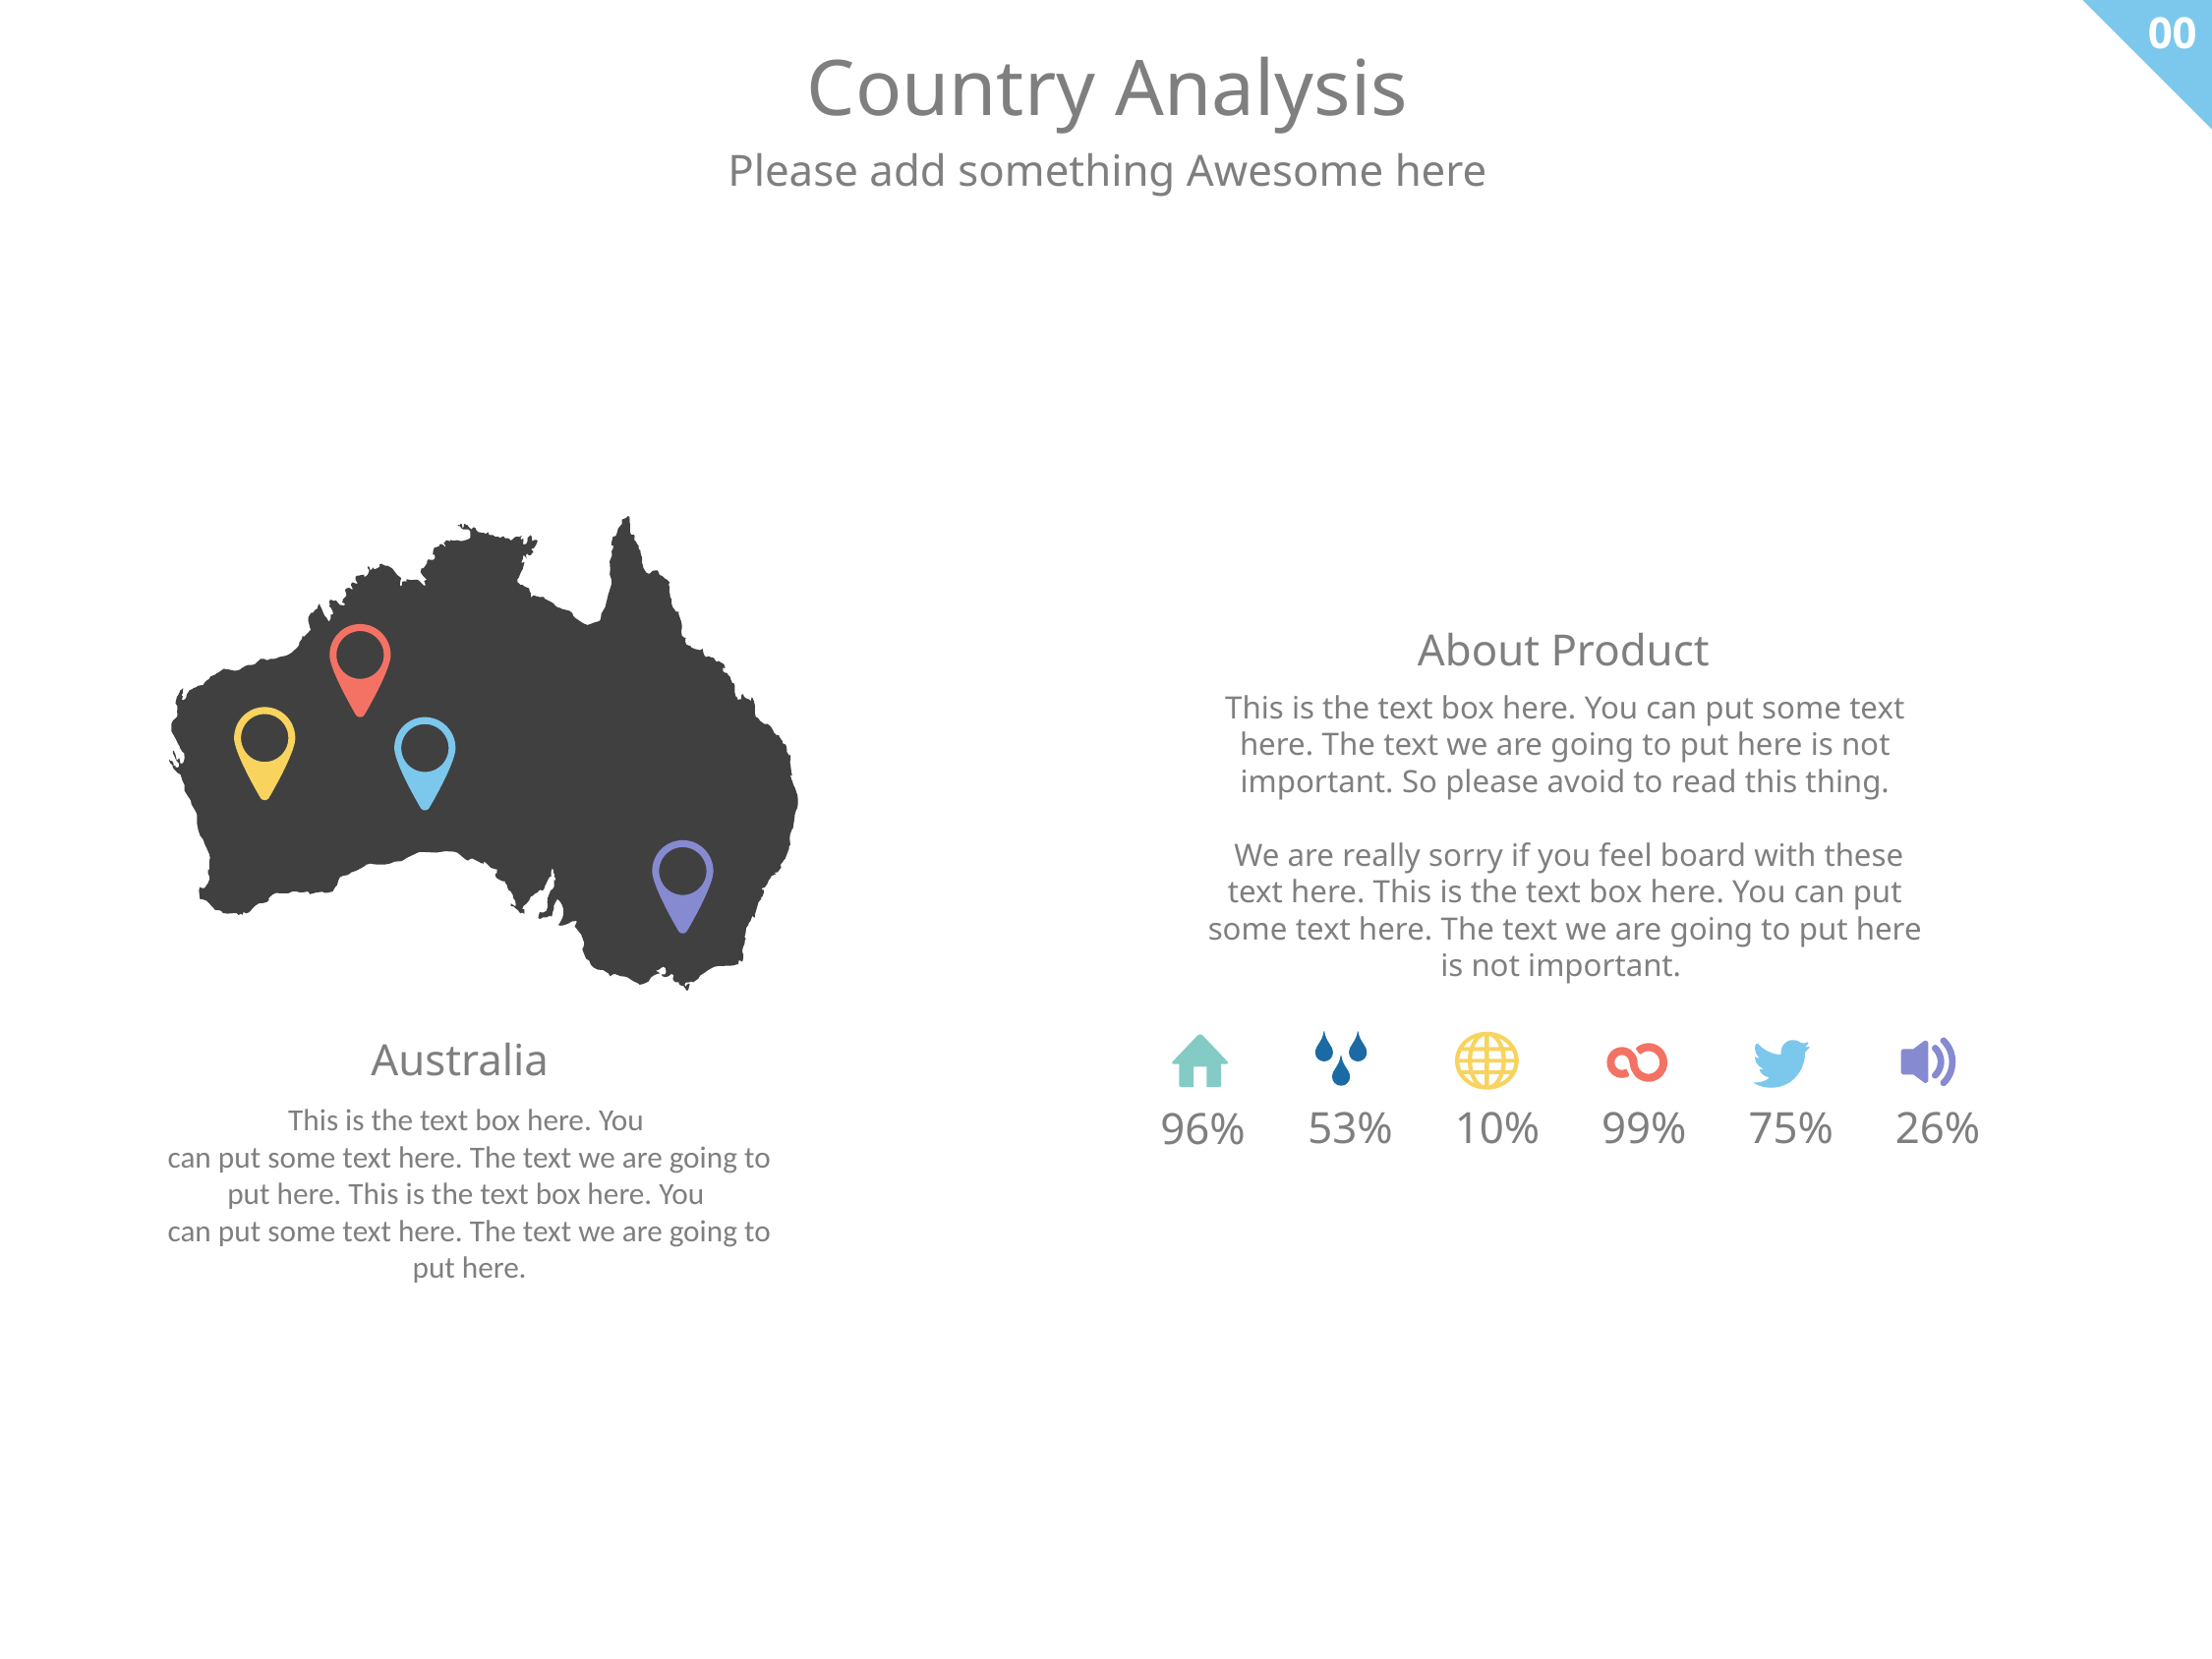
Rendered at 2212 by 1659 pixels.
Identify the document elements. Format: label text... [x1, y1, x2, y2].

text_box 26% [1881, 1093, 1995, 1161]
text_box [329, 623, 391, 717]
text_box Please add something Awesome here [713, 136, 1502, 202]
text_box [234, 707, 296, 801]
text_box 10% [1440, 1093, 1554, 1161]
text_box [1349, 1031, 1368, 1062]
text_box [1314, 1031, 1333, 1062]
text_box [652, 839, 714, 934]
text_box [1191, 615, 1940, 957]
text_box [1753, 1040, 1810, 1088]
text_box [1172, 1034, 1229, 1088]
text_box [142, 1024, 797, 1332]
text_box 96% [1145, 1093, 1260, 1161]
text_box Country Analysis [792, 31, 1424, 136]
text_box [1606, 1043, 1668, 1082]
text_box [1332, 1055, 1351, 1086]
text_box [1900, 1037, 1956, 1087]
text_box [169, 516, 798, 992]
text_box 75% [1733, 1093, 1848, 1161]
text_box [2080, 0, 2212, 130]
text_box [1455, 1031, 1519, 1090]
text_box 53% [1293, 1093, 1408, 1161]
text_box [394, 716, 456, 811]
text_box 99% [1587, 1093, 1702, 1161]
